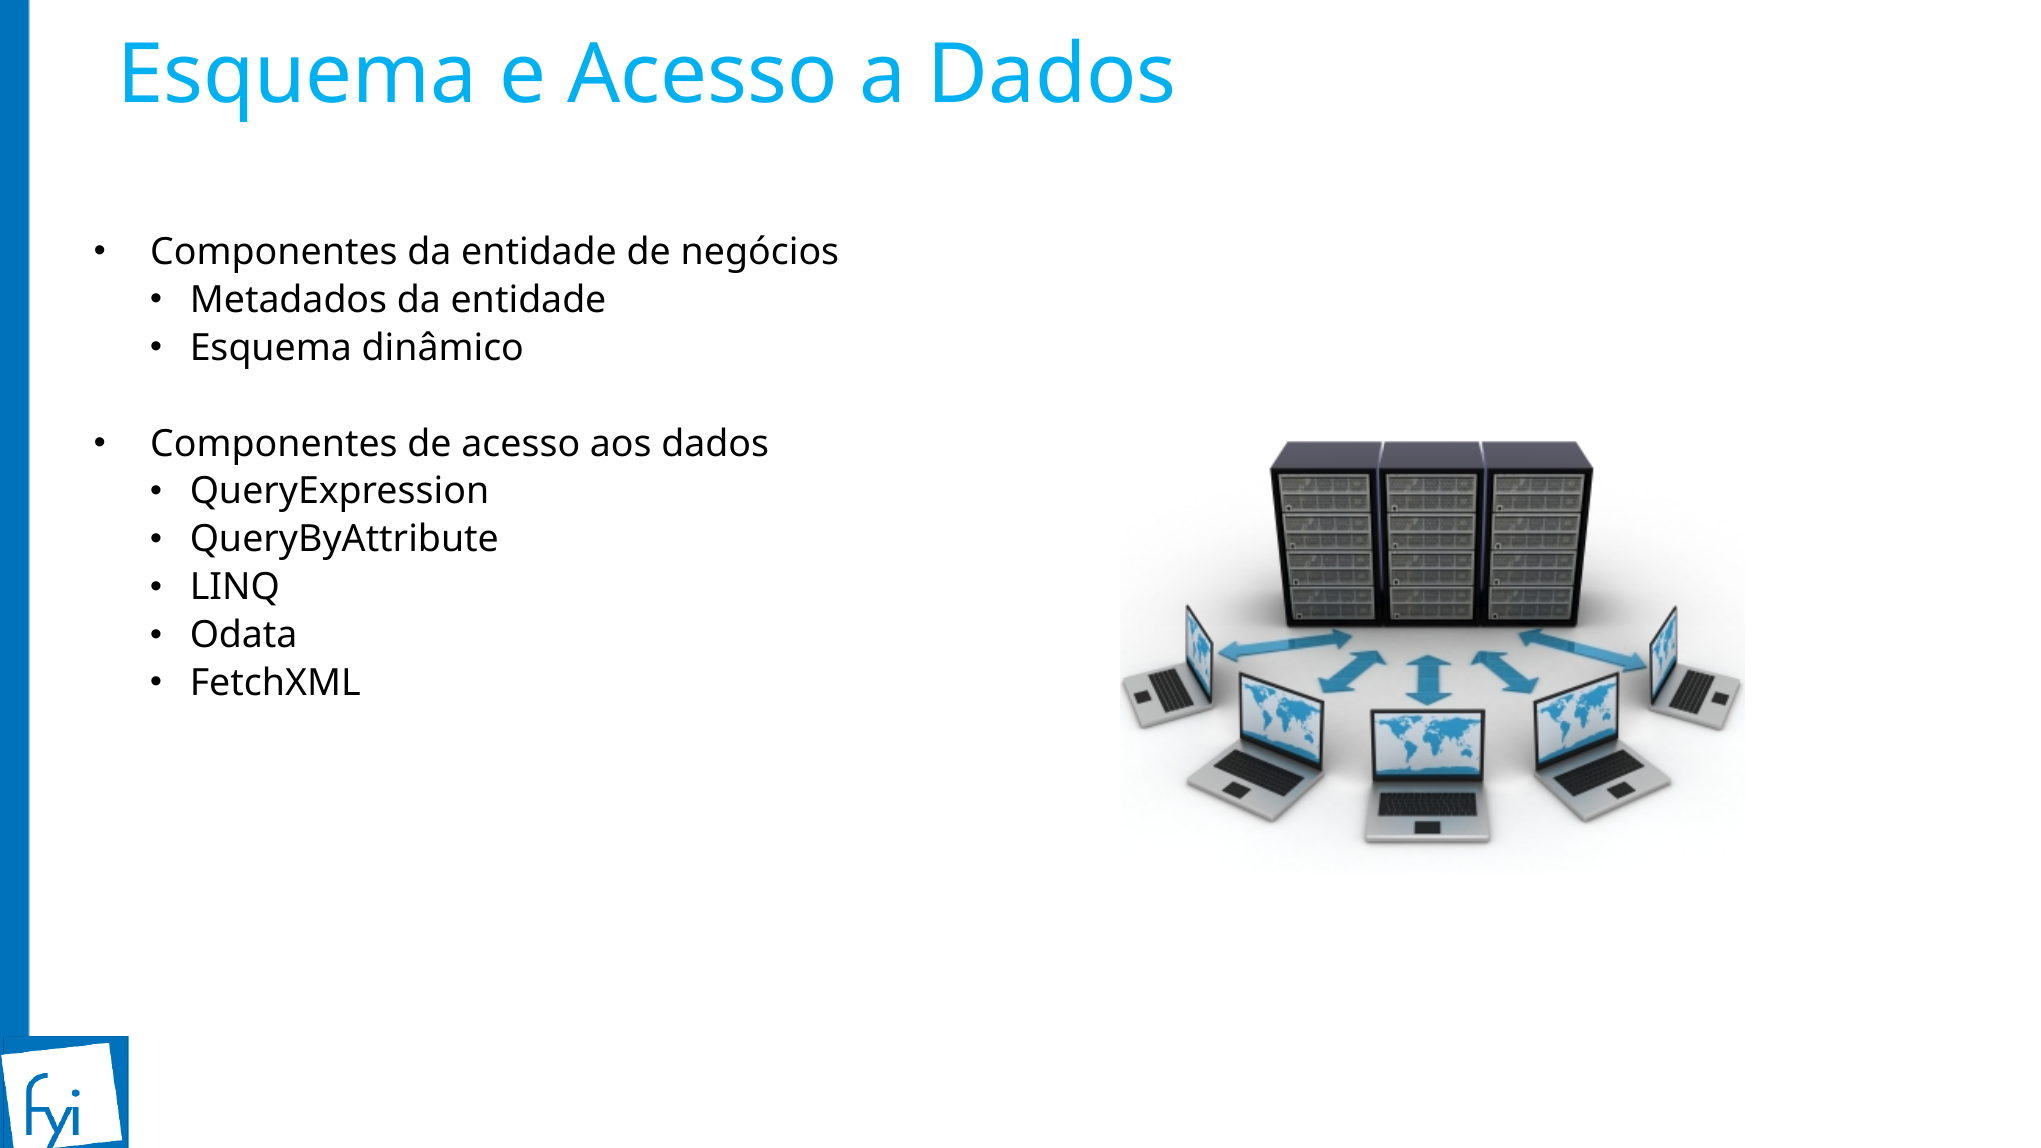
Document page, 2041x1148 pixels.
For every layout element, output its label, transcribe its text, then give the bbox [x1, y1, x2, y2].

text_box Componentes da entidade de negócios Metadados da entidade Esquema dinâmico Componentes de acesso aos dados QueryExpression QueryByAttribute LINQ Odata FetchXML [70, 216, 1907, 719]
picture [0, 0, 2041, 1148]
title Esquema e Acesso a Dados [101, 0, 1939, 138]
